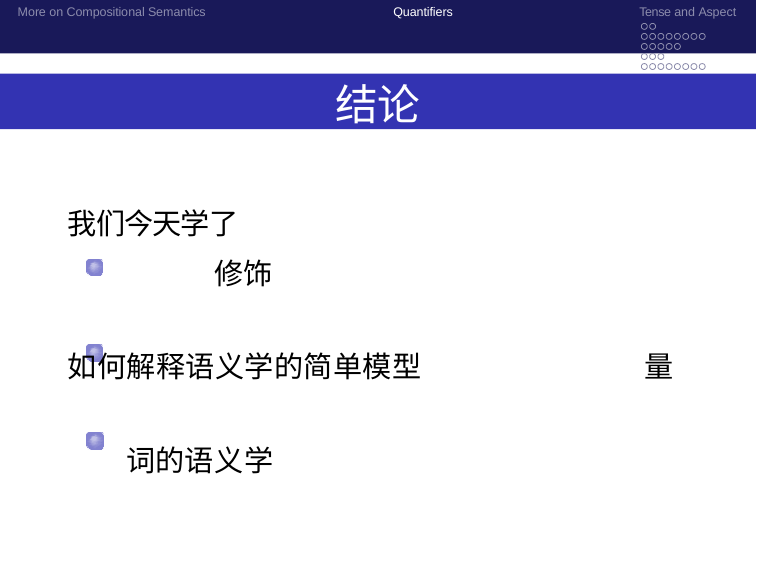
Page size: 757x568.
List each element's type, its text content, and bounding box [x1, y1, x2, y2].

text_box Quantifiers [393, 1, 456, 19]
text_box Tense and Aspect [639, 1, 741, 19]
text_box 结论 [0, 73, 756, 130]
text_box 我们今天学了 修饰 如何解释语义学的简单模型 量词的语义学 [65, 188, 678, 478]
picture [86, 259, 104, 277]
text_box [640, 22, 706, 71]
picture [86, 432, 104, 450]
text_box More on Compositional Semantics [17, 1, 210, 19]
picture [86, 344, 104, 362]
